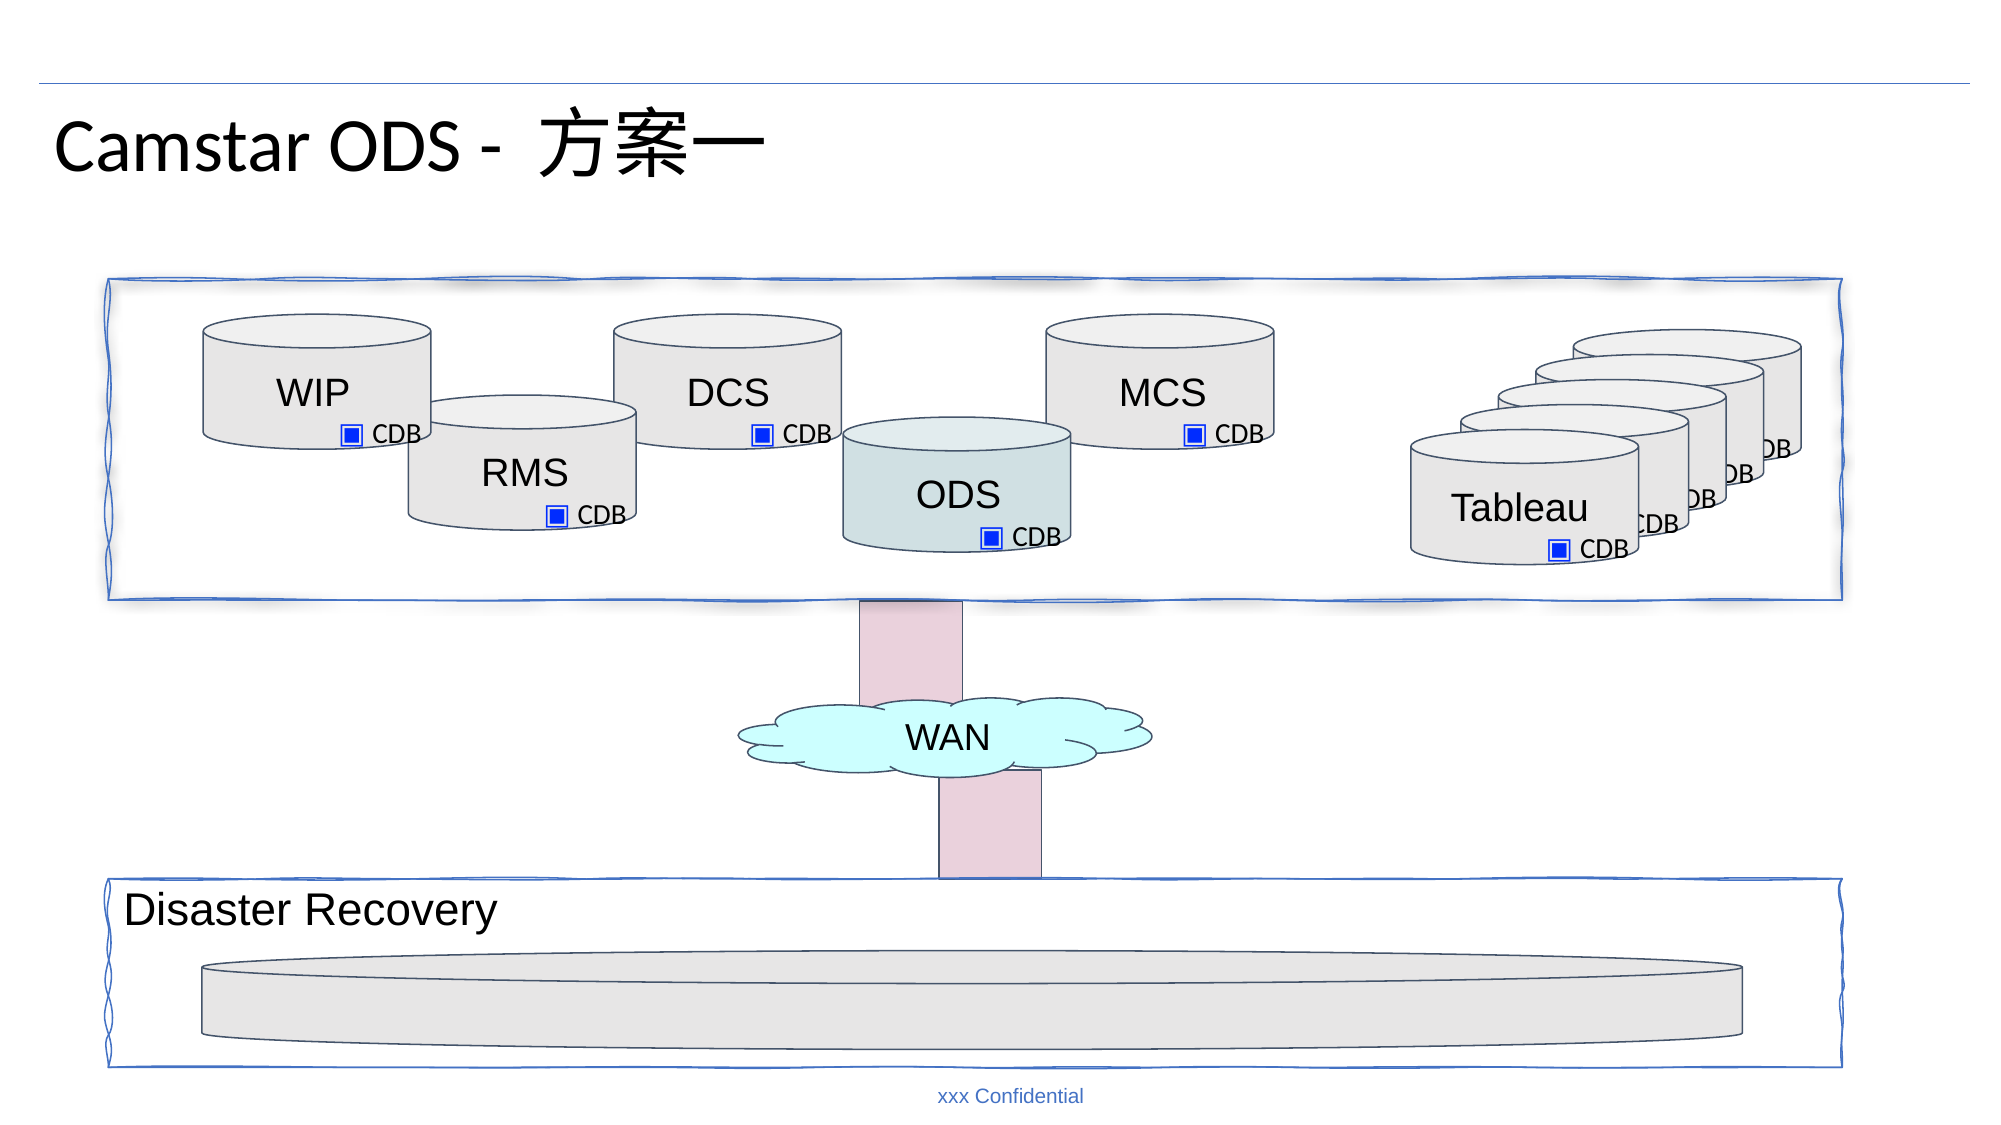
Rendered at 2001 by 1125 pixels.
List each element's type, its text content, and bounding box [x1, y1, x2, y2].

text_box Disaster Recovery [104, 877, 1845, 1069]
text_box [104, 276, 1845, 603]
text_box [202, 314, 448, 460]
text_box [842, 416, 1088, 563]
text_box [859, 614, 963, 707]
text_box WAN [738, 697, 1152, 778]
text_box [1573, 329, 1818, 476]
text_box [201, 950, 1743, 1050]
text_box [1535, 354, 1781, 501]
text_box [1410, 429, 1656, 576]
title Camstar ODS - 方案一 [39, 97, 1972, 196]
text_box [1460, 404, 1706, 551]
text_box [1045, 314, 1291, 460]
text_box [1498, 379, 1743, 526]
text_box [938, 769, 1042, 878]
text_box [408, 394, 653, 541]
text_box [613, 314, 859, 460]
